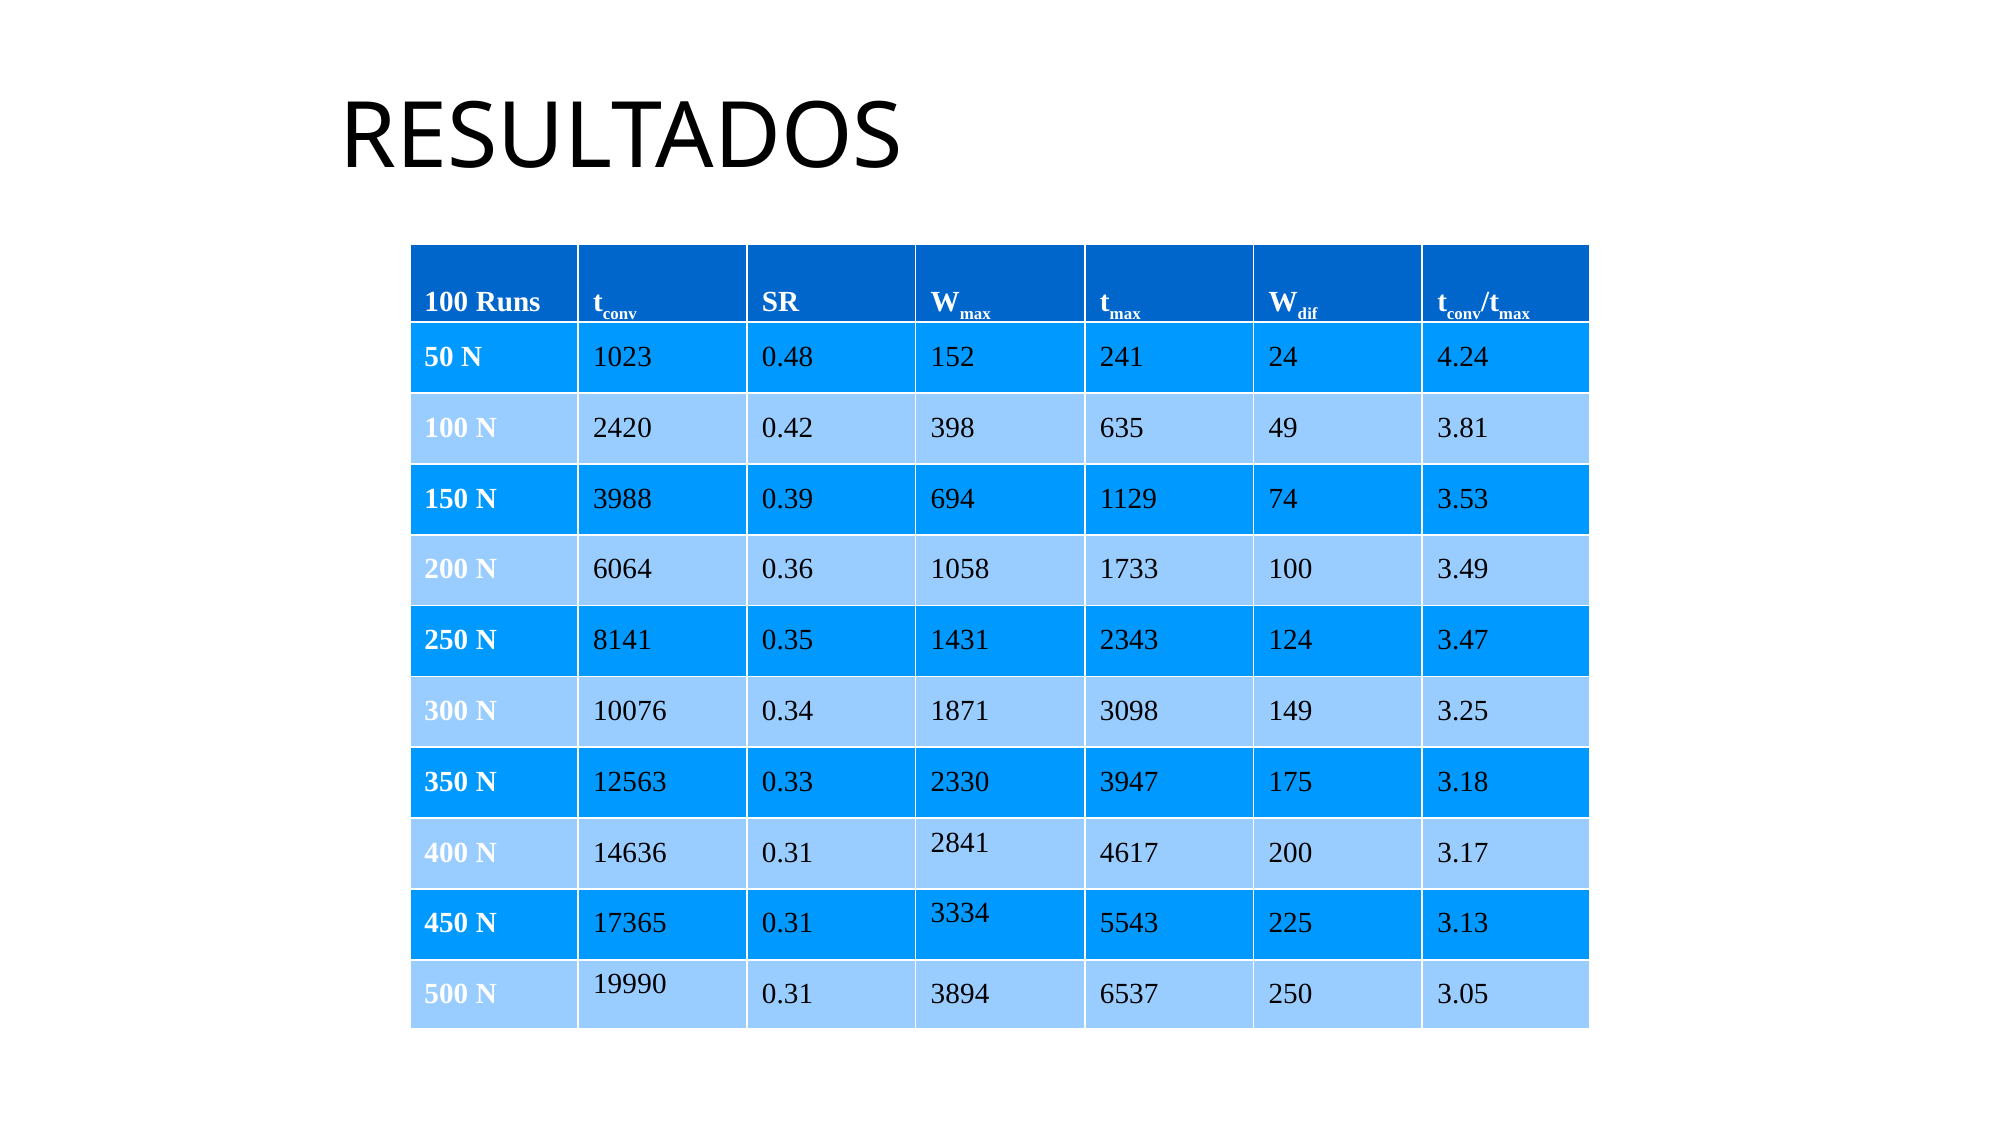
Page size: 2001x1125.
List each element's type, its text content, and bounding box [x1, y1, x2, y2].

table_cell 0.31 [748, 890, 915, 959]
table_cell 450 N [411, 890, 577, 959]
table_cell 1733 [1086, 536, 1253, 605]
table_cell 74 [1254, 465, 1421, 534]
table_cell 49 [1254, 394, 1421, 463]
table_cell 150 N [411, 465, 577, 534]
table_cell 400 N [411, 819, 577, 888]
table_cell 3988 [579, 465, 746, 534]
table_cell 0.31 [748, 819, 915, 888]
table_cell 0.35 [748, 606, 915, 676]
table_cell 5543 [1086, 890, 1253, 959]
table_cell 50 N [411, 323, 577, 392]
table_cell 3.53 [1423, 465, 1589, 534]
table_cell 1871 [916, 677, 1084, 746]
table_cell 0.48 [748, 323, 915, 392]
table_header tconv [579, 245, 746, 321]
table_cell 3098 [1086, 677, 1253, 746]
table_cell 200 N [411, 536, 577, 605]
table_header SR [748, 245, 915, 321]
table_cell 152 [916, 323, 1084, 392]
table_cell 2343 [1086, 606, 1253, 676]
table_cell 500 N [411, 961, 577, 1028]
table_cell 149 [1254, 677, 1421, 746]
table_cell 0.39 [748, 465, 915, 534]
table_cell 0.34 [748, 677, 915, 746]
table_cell 1129 [1086, 465, 1253, 534]
table_cell 4617 [1086, 819, 1253, 888]
table_header tconv/tmax [1423, 245, 1589, 321]
table_cell 3.49 [1423, 536, 1589, 605]
table_cell 6537 [1086, 961, 1253, 1028]
table_cell 100 N [411, 394, 577, 463]
table_cell 8141 [579, 606, 746, 676]
table_cell 3.05 [1423, 961, 1589, 1028]
table_cell 2841 [916, 819, 1084, 888]
table_cell 3.17 [1423, 819, 1589, 888]
table_cell 3.13 [1423, 890, 1589, 959]
table_cell 250 [1254, 961, 1421, 1028]
table_cell 124 [1254, 606, 1421, 676]
table_cell 12563 [579, 748, 746, 817]
title RESULTADOS [324, 37, 1674, 239]
table_cell 3894 [916, 961, 1084, 1028]
table_cell 175 [1254, 748, 1421, 817]
table_cell 6064 [579, 536, 746, 605]
table_cell 10076 [579, 677, 746, 746]
table_cell 3947 [1086, 748, 1253, 817]
table_cell 2330 [916, 748, 1084, 817]
table_cell 3.18 [1423, 748, 1589, 817]
table_cell 225 [1254, 890, 1421, 959]
table_cell 1431 [916, 606, 1084, 676]
table_cell 0.31 [748, 961, 915, 1028]
table_cell 300 N [411, 677, 577, 746]
table_cell 0.42 [748, 394, 915, 463]
table_header Wdif [1254, 245, 1421, 321]
table_cell 3.81 [1423, 394, 1589, 463]
table_cell 0.36 [748, 536, 915, 605]
table_cell 3.47 [1423, 606, 1589, 676]
table_cell 1023 [579, 323, 746, 392]
table_cell 24 [1254, 323, 1421, 392]
table_cell 100 [1254, 536, 1421, 605]
table_header Wmax [916, 245, 1084, 321]
table_cell 350 N [411, 748, 577, 817]
table_cell 398 [916, 394, 1084, 463]
table_cell 2420 [579, 394, 746, 463]
table_header tmax [1086, 245, 1253, 321]
table_header 100 Runs [411, 245, 577, 321]
table_cell 241 [1086, 323, 1253, 392]
table_cell 250 N [411, 606, 577, 676]
table_cell 19990 [579, 961, 746, 1028]
table_cell 0.33 [748, 748, 915, 817]
table_cell 3334 [916, 890, 1084, 959]
table_cell 635 [1086, 394, 1253, 463]
table_cell 694 [916, 465, 1084, 534]
table_cell 3.25 [1423, 677, 1589, 746]
table_cell 4.24 [1423, 323, 1589, 392]
table_cell 1058 [916, 536, 1084, 605]
table_cell 17365 [579, 890, 746, 959]
table_cell 14636 [579, 819, 746, 888]
table_cell 200 [1254, 819, 1421, 888]
